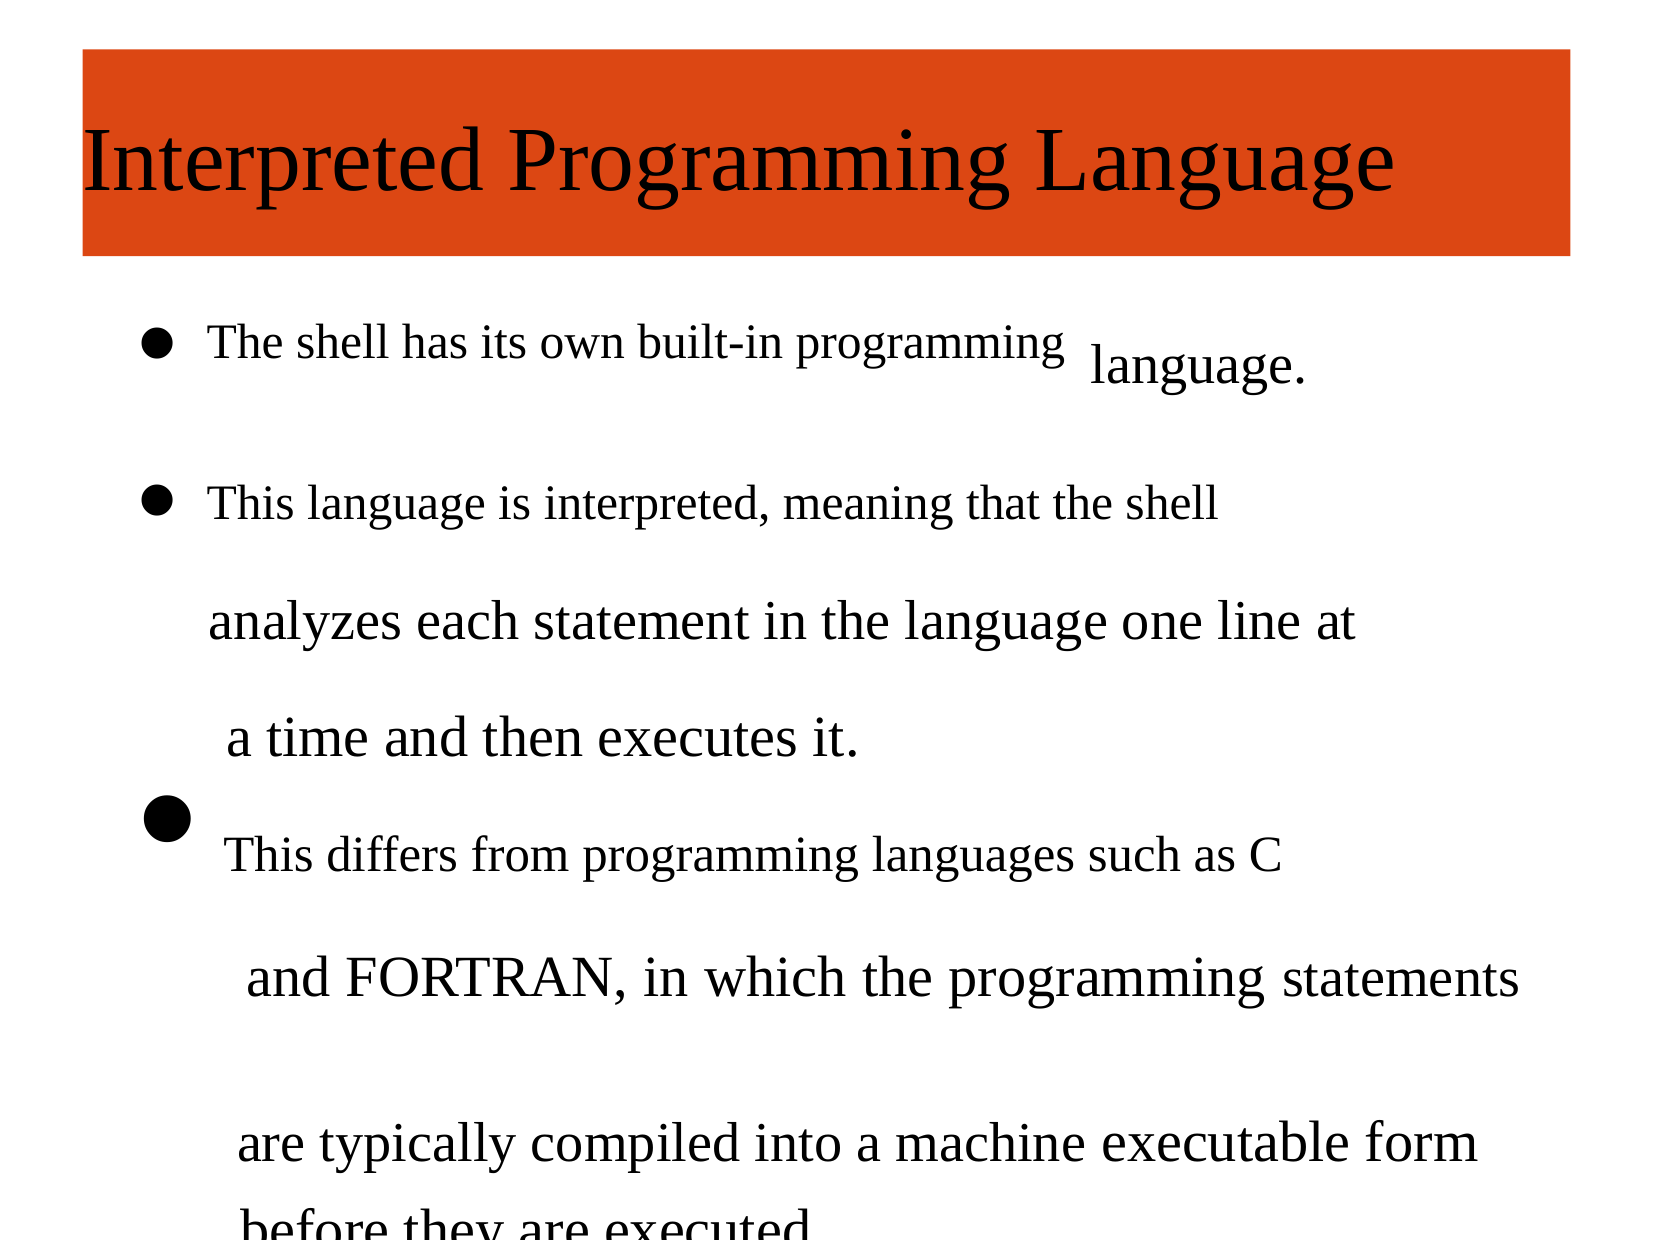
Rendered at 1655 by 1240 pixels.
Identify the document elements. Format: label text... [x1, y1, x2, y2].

text_box The shell has its own built-in programming language. This language is interpreted, meaning that the shell analyzes each statement in the language one line at a time and then executes it. This differs from programming languages such as C and FORTRAN, in which the programming statements are typically compiled into a machine executable form before they are executed. [137, 275, 1580, 1206]
text_box Interpreted Programming Language [82, 49, 1571, 257]
